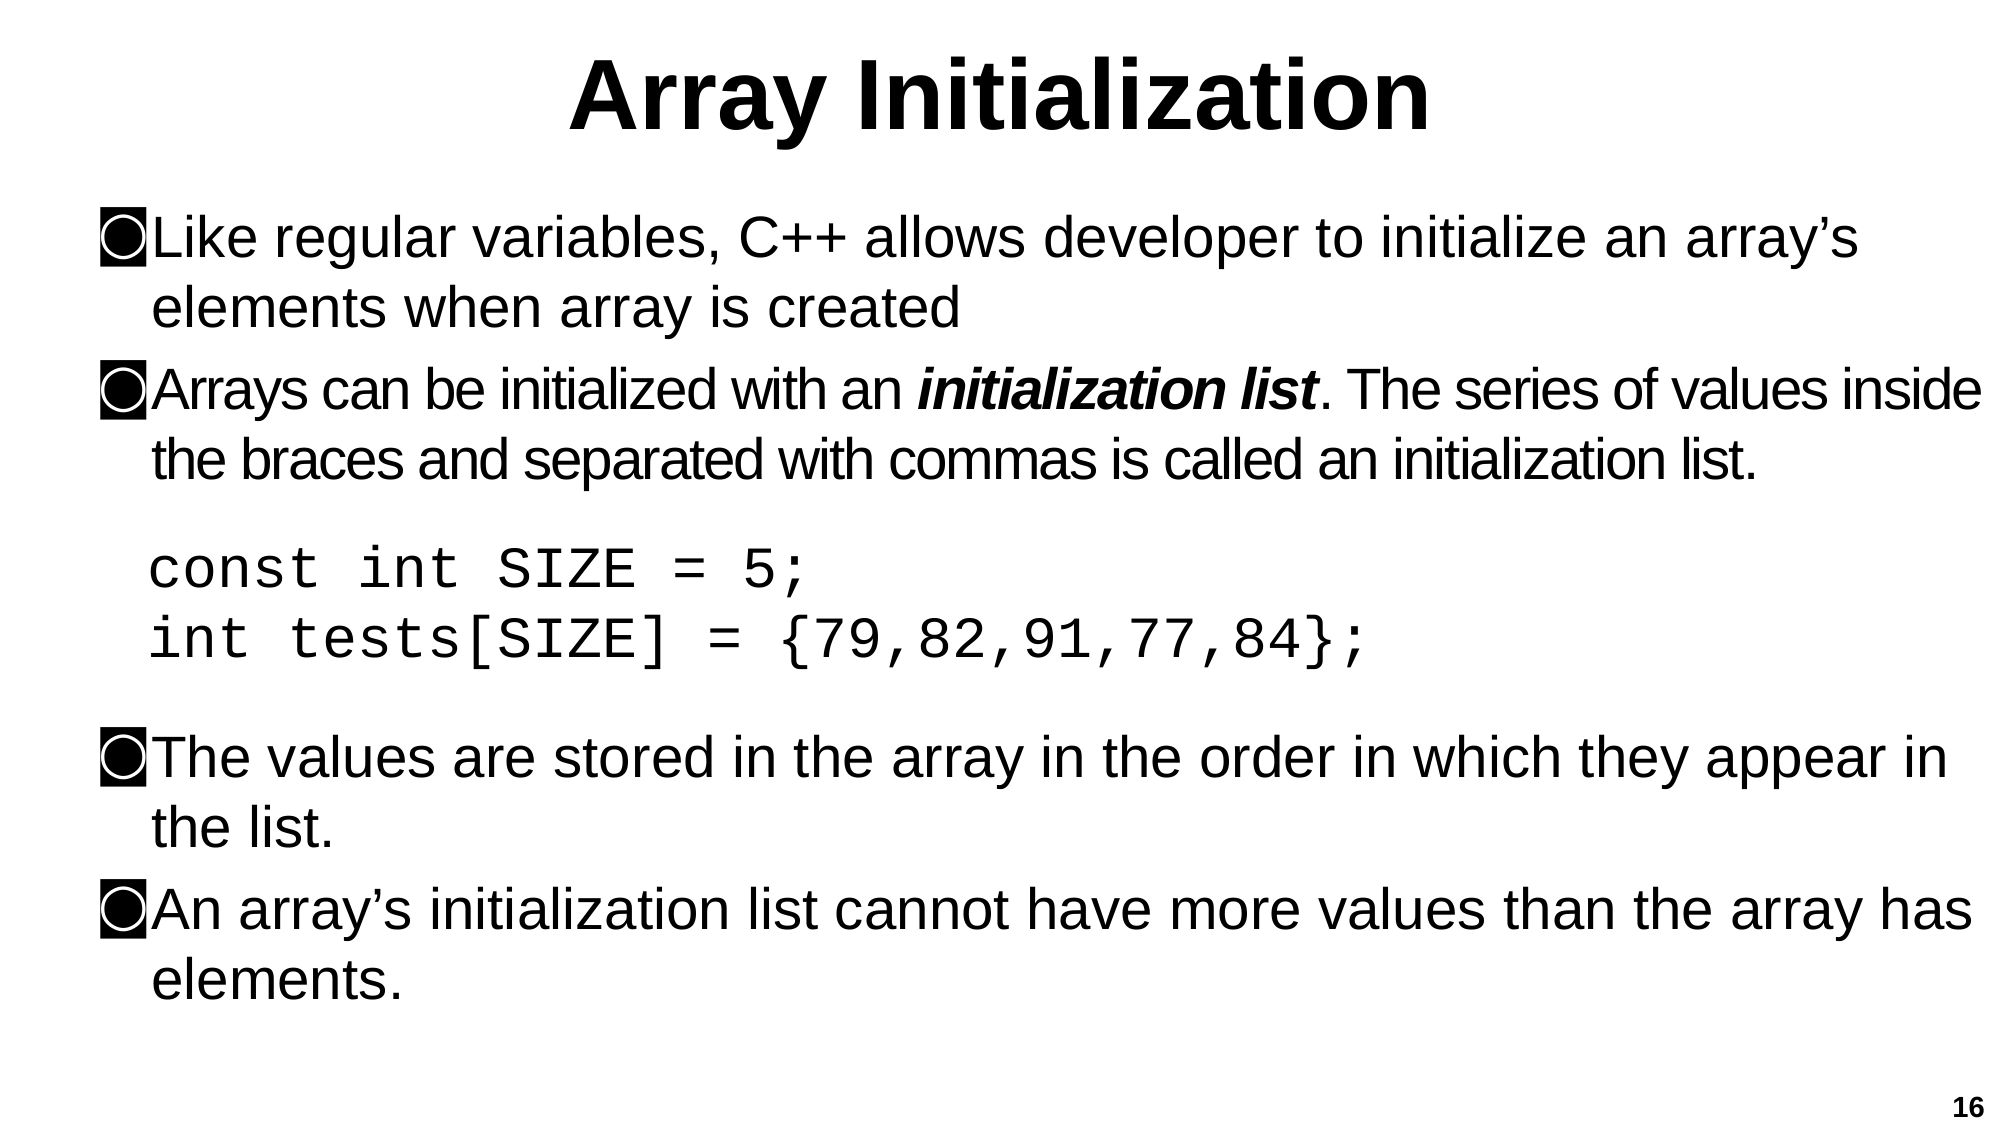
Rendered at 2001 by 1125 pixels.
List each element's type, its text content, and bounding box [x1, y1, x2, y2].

slide_number 16 [1909, 1087, 2000, 1125]
title Array Initialization [0, 0, 2000, 180]
list Like regular variables, C++ allows developer to initialize an array’s elements when array is created Arrays can be initialized with an initialization list. The series of values inside the braces and separated with commas is called an initialization list. const int SIZE = 5; int tests[SIZE] = {79,82,91,77,84}; The values are stored in the array in the order in which they appear in the list. An array’s initialization list cannot have more values than the array has elements. [80, 191, 2000, 1092]
